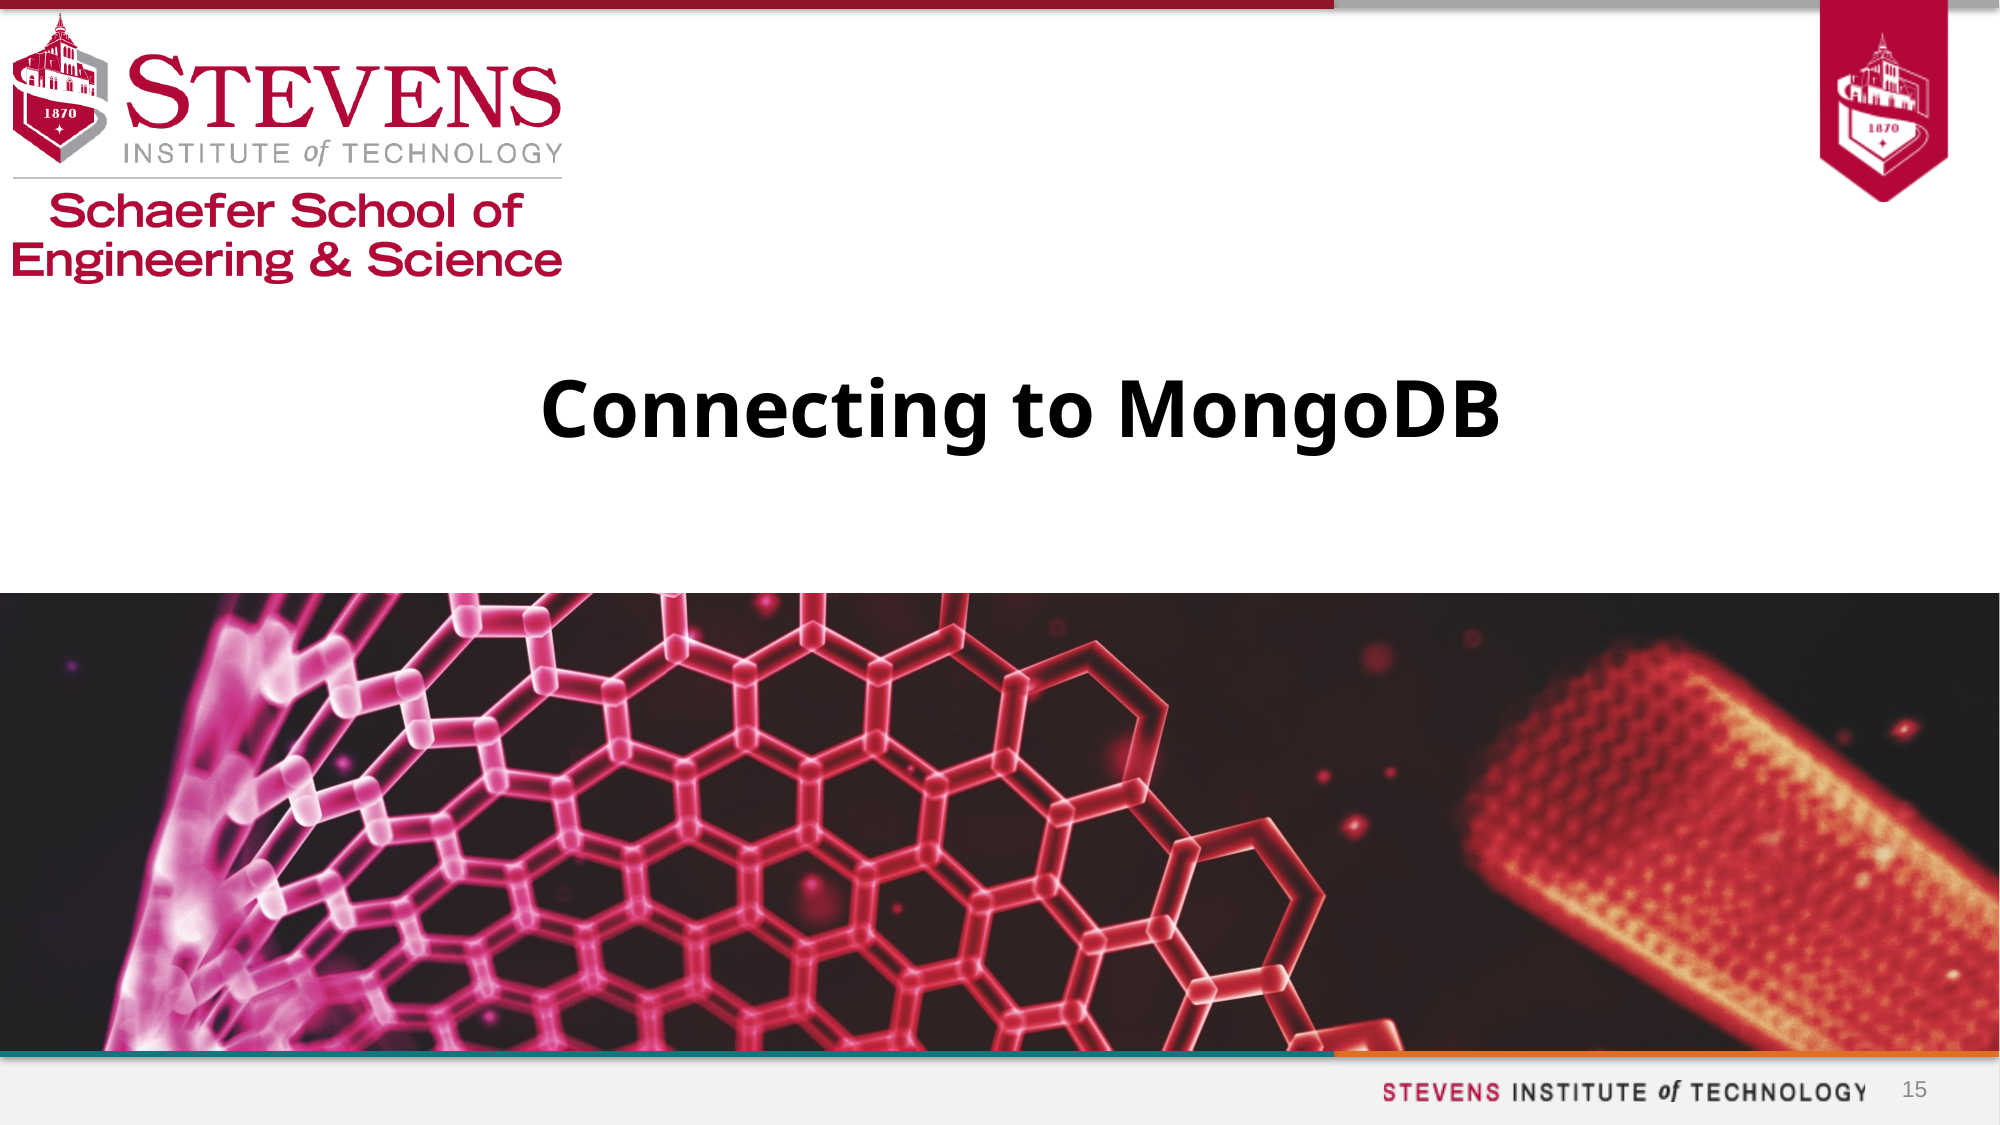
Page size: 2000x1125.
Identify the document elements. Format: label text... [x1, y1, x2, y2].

slide_number 15 [1862, 1063, 1967, 1118]
picture [0, 593, 2000, 1052]
picture [13, 13, 562, 284]
list Connecting to MongoDB [76, 350, 1967, 532]
